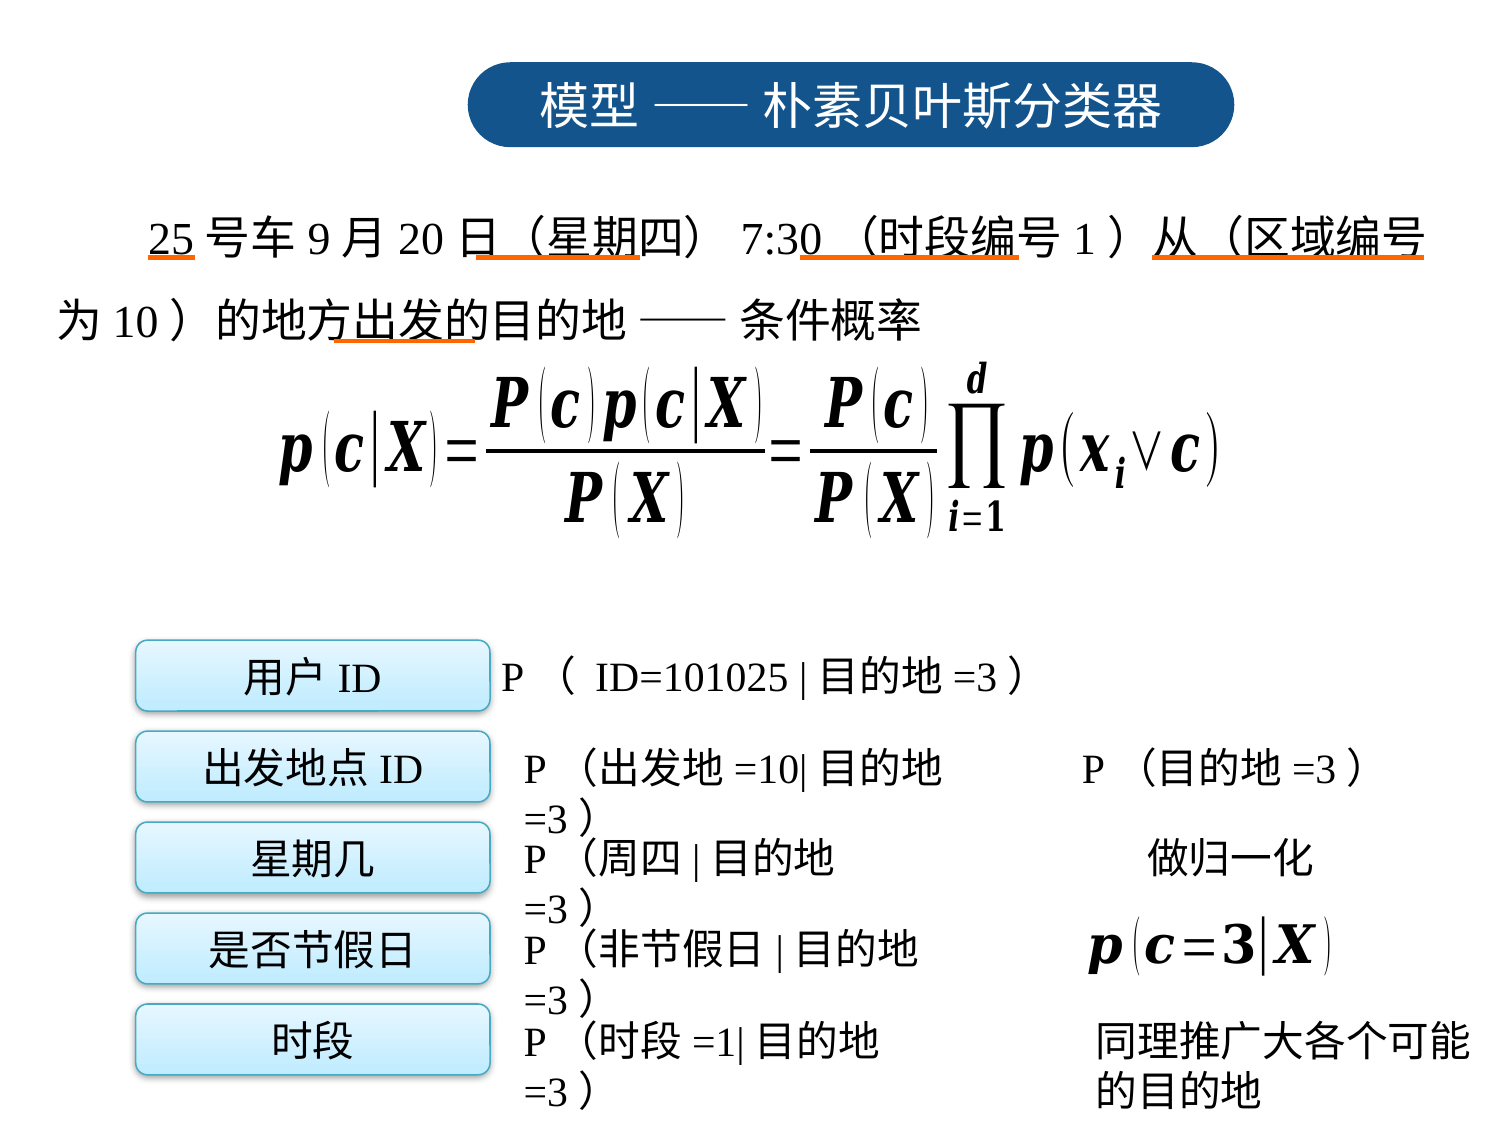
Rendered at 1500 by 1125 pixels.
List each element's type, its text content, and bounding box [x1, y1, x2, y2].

text_box P（出发地=10|目的地=3） [508, 734, 1057, 849]
text_box 星期几 [134, 821, 491, 894]
text_box P（周四|目的地=3） [508, 849, 924, 939]
text_box 同理推广大各个可能的目的地 [1080, 1007, 1500, 1122]
text_box P（时段=1|目的地=3） [508, 1007, 968, 1123]
text_box 出发地点ID [134, 730, 491, 803]
text_box 时段 [134, 1003, 491, 1076]
text_box 25号车9月20日（星期四）7:30（时段编号1）从（区域编号为10）的地方出发的目的地 —— 条件概率 [41, 174, 1459, 354]
text_box P（非节假日|目的地=3） [508, 915, 968, 1007]
text_box 用户ID [134, 639, 488, 712]
text_box P（ ID=101025 |目的地=3） [486, 642, 1064, 708]
text_box 模型 —— 朴素贝叶斯分类器 [467, 62, 1235, 148]
text_box P（目的地=3） [1067, 734, 1404, 799]
text_box 是否节假日 [134, 912, 491, 985]
